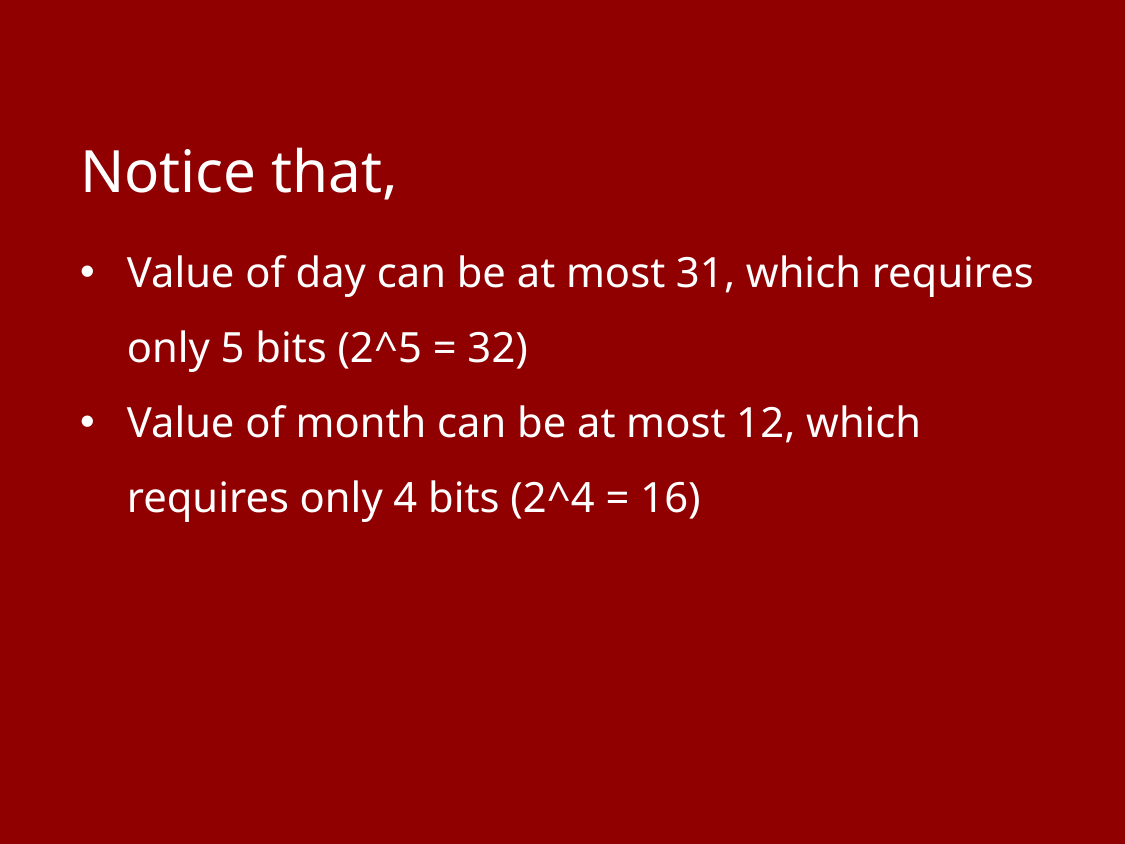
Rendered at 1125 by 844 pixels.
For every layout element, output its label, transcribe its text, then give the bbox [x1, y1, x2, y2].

text_box Value of day can be at most 31, which requires only 5 bits (2^5 = 32) Value of month can be at most 12, which requires only 4 bits (2^4 = 16) [65, 213, 1074, 529]
text_box Notice that, [65, 91, 1074, 211]
